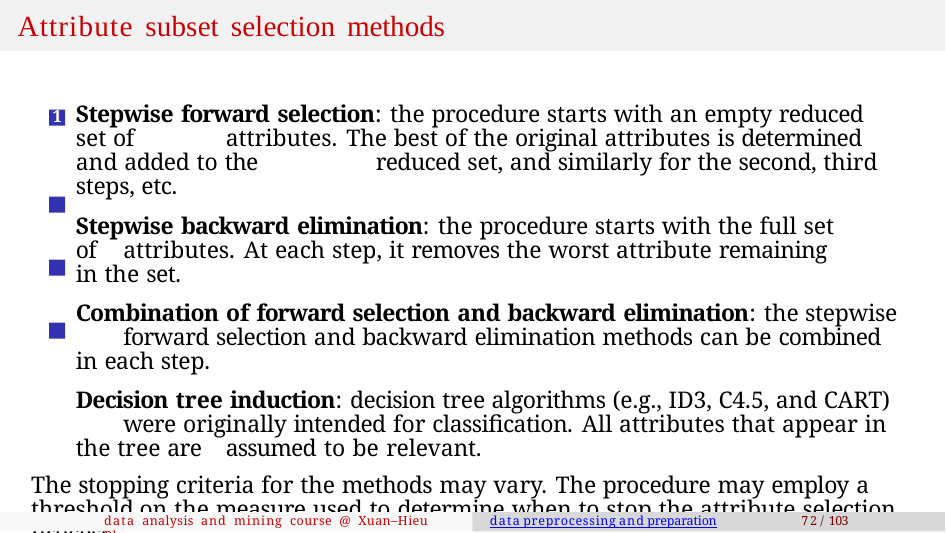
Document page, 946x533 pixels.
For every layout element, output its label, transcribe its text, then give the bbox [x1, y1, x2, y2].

title Attribute subset selection methods [15, 4, 719, 97]
text_box Stepwise forward selection: the procedure starts with an empty reduced set of attributes. The best of the original attributes is determined and added to the reduced set, and similarly for the second, third steps, etc. Stepwise backward elimination: the procedure starts with the full set of attributes. At each step, it removes the worst attribute remaining in the set. Combination of forward selection and backward elimination: the stepwise forward selection and backward elimination methods can be combined in each step. Decision tree induction: decision tree algorithms (e.g., ID3, C4.5, and CART) were originally intended for classification. All attributes that appear in the tree are assumed to be relevant. The stopping criteria for the methods may vary. The procedure may employ a threshold on the measure used to determine when to stop the attribute selection process. [28, 97, 909, 510]
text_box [0, 511, 946, 532]
